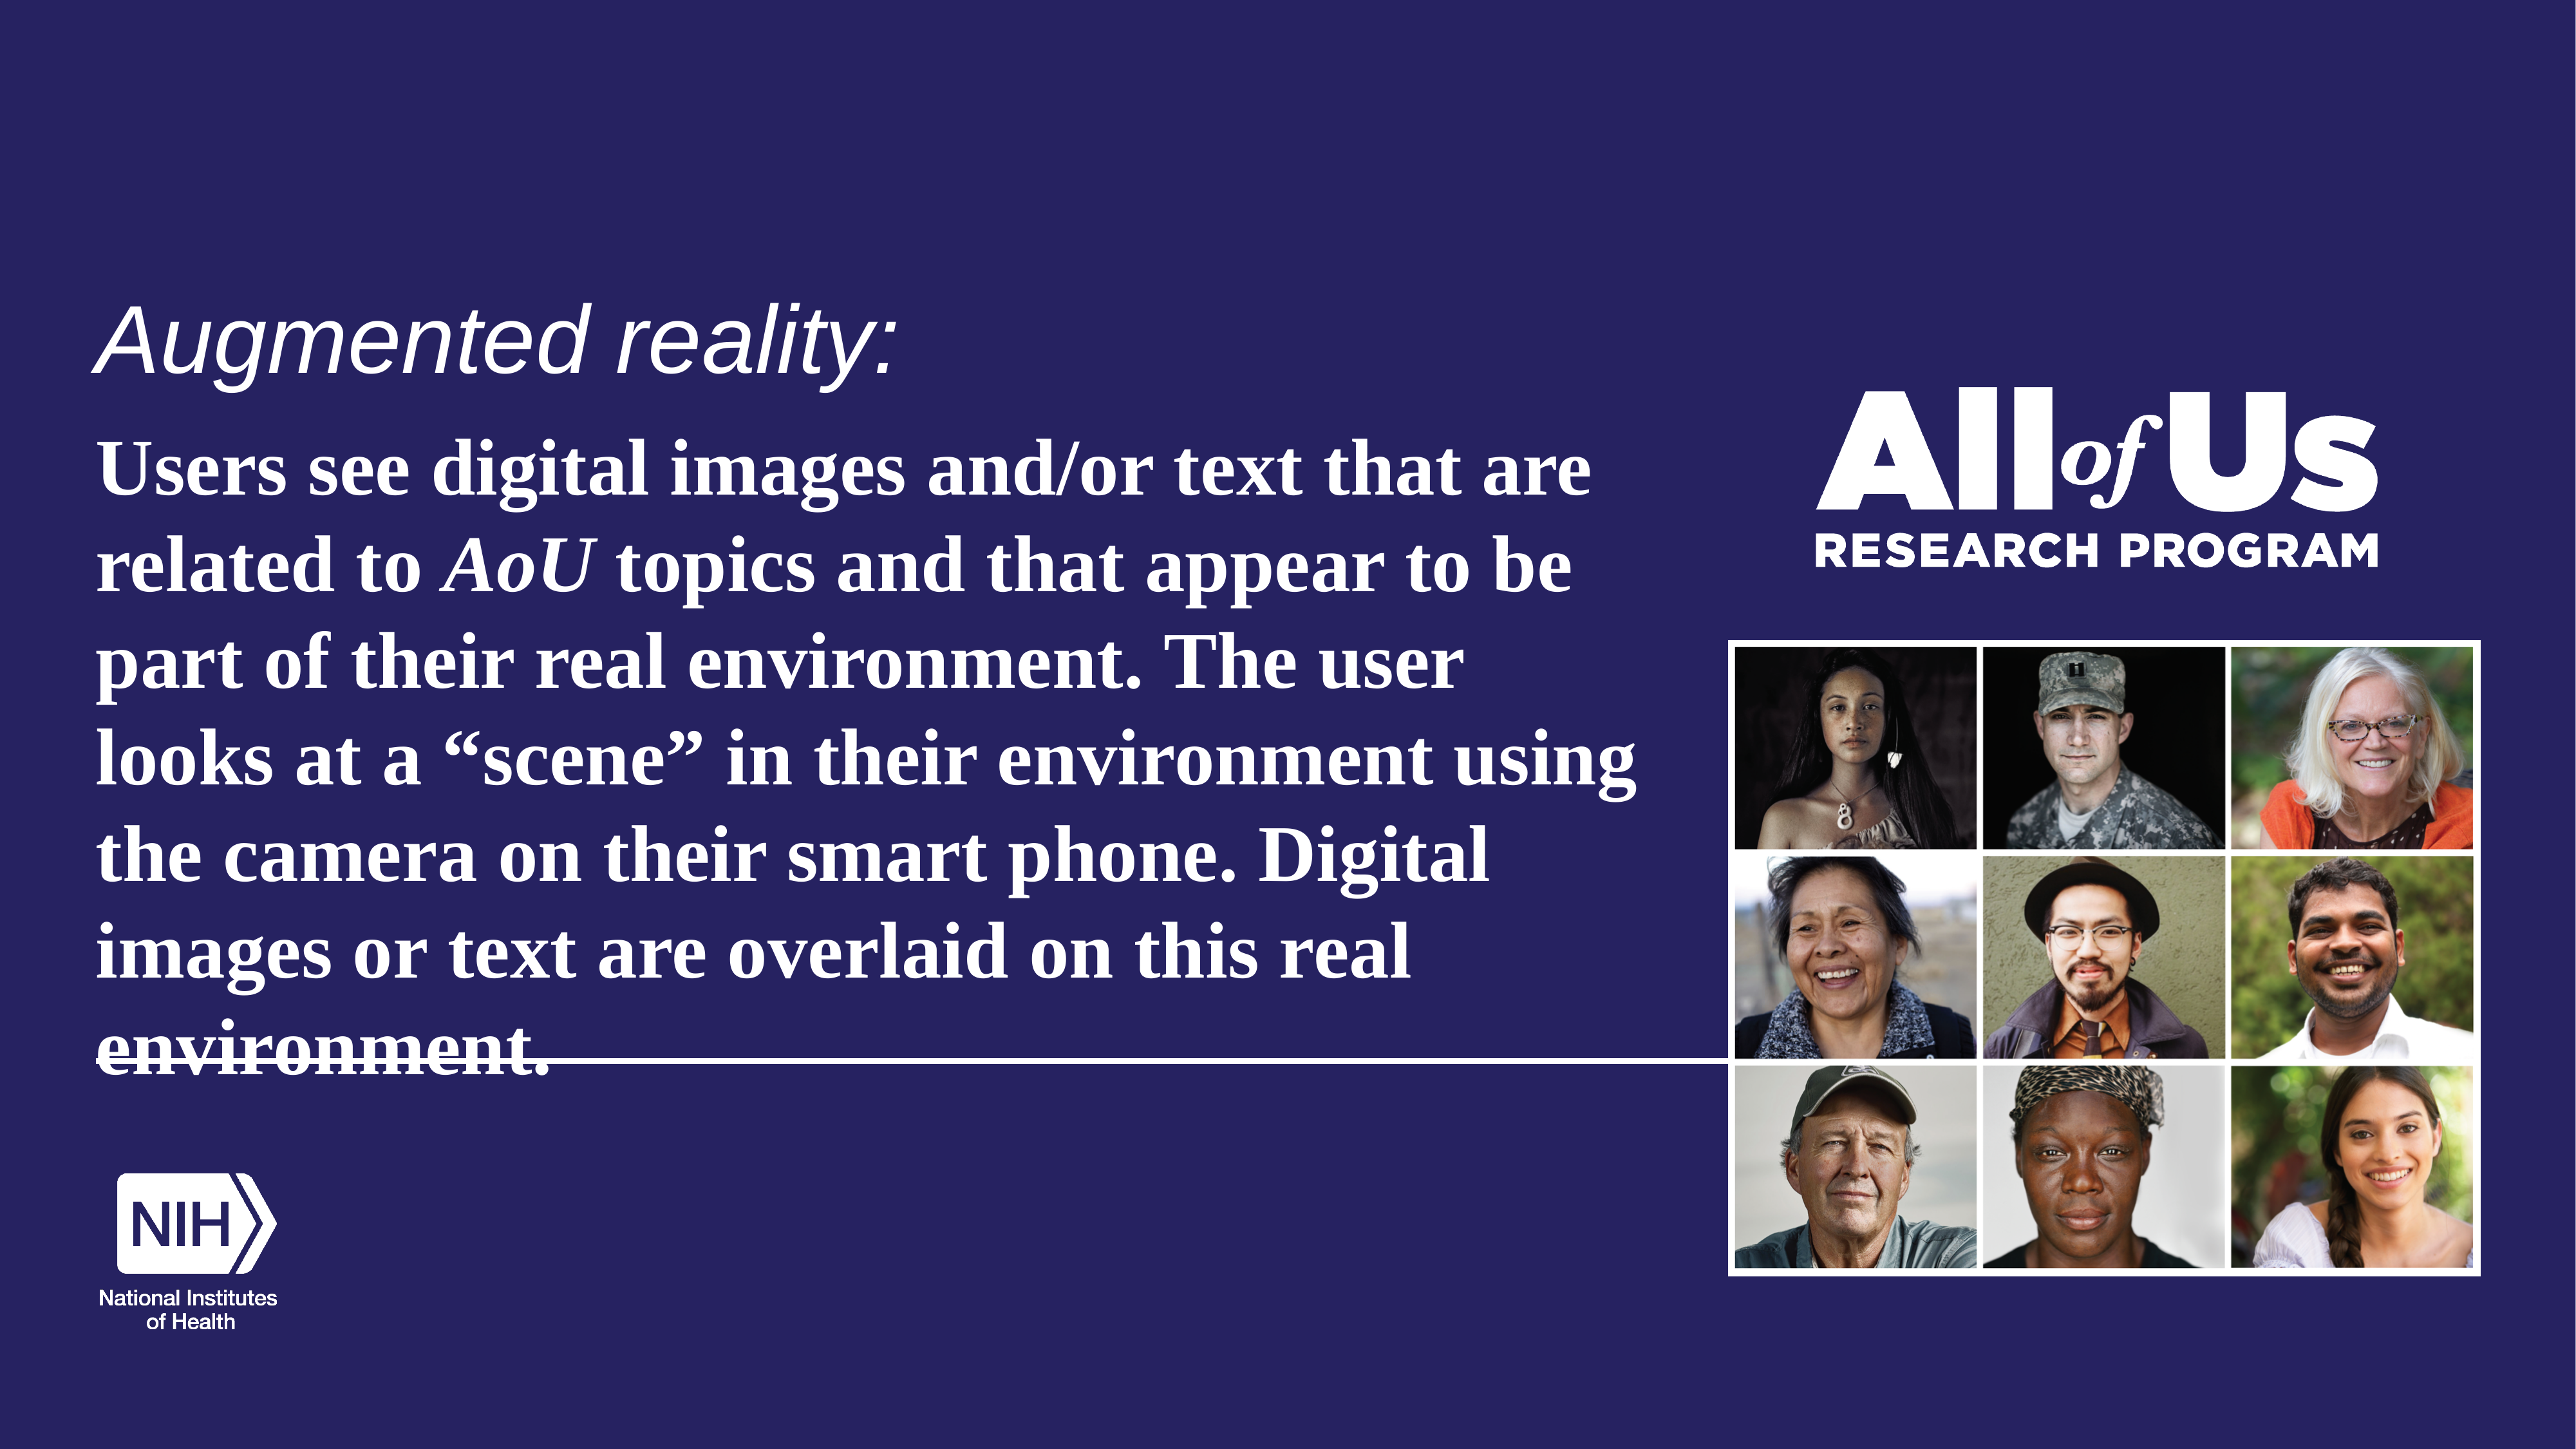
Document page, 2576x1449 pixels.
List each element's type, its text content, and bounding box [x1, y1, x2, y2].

picture [100, 1173, 277, 1329]
picture [1728, 276, 2481, 1276]
subtitle Augmented reality: [95, 231, 1662, 393]
title Users see digital images and/or text that are related to AoU topics and that appear to be part of their real environment. The user looks at a “scene” in their environment using the camera on their smart phone. Digital images or text are overlaid on this real environment. [95, 564, 1662, 1048]
